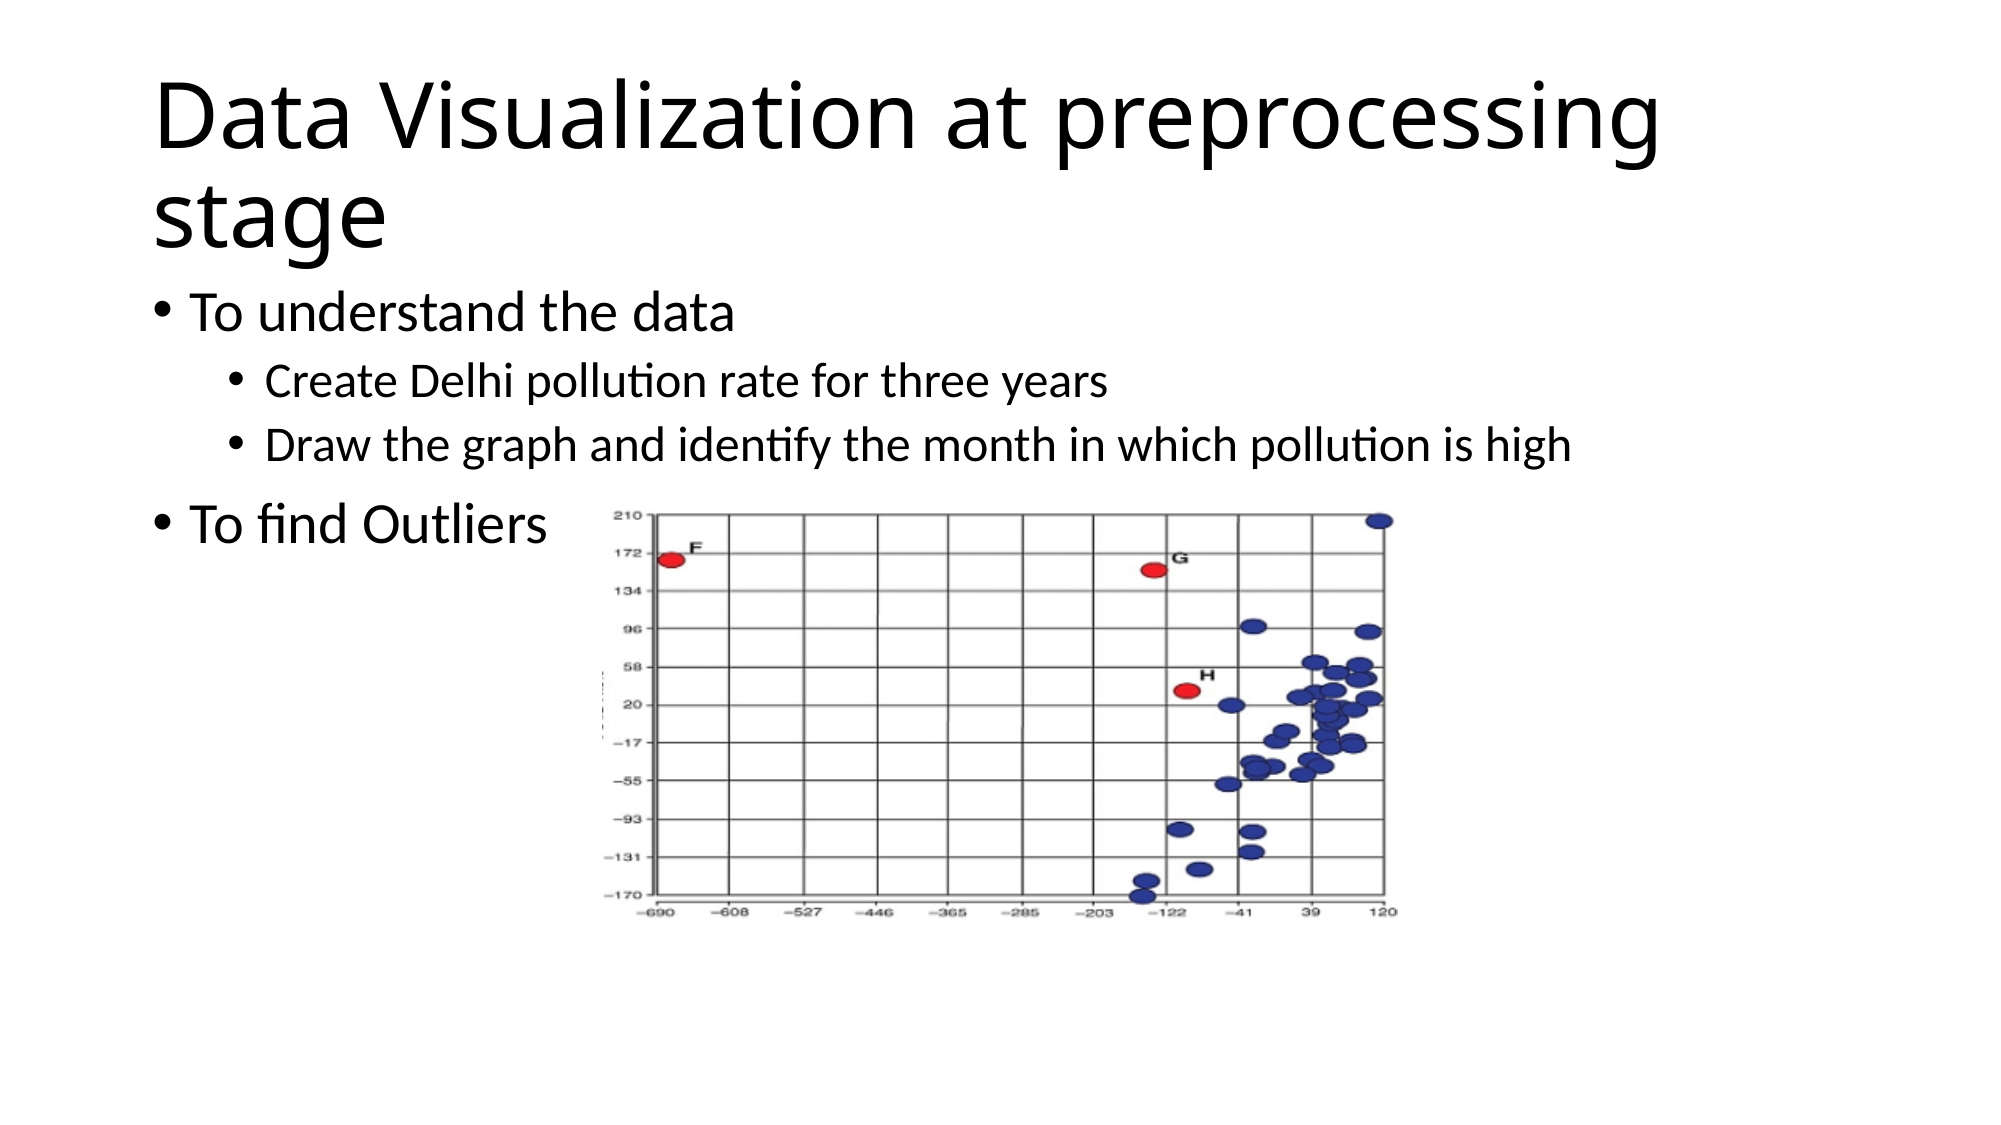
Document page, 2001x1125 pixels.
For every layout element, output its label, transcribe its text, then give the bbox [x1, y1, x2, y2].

title Data Visualization at preprocessing stage [137, 59, 1863, 273]
picture [602, 509, 1398, 919]
list To understand the data Create Delhi pollution rate for three years Draw the graph and identify the month in which pollution is high To find Outliers [137, 273, 1863, 987]
